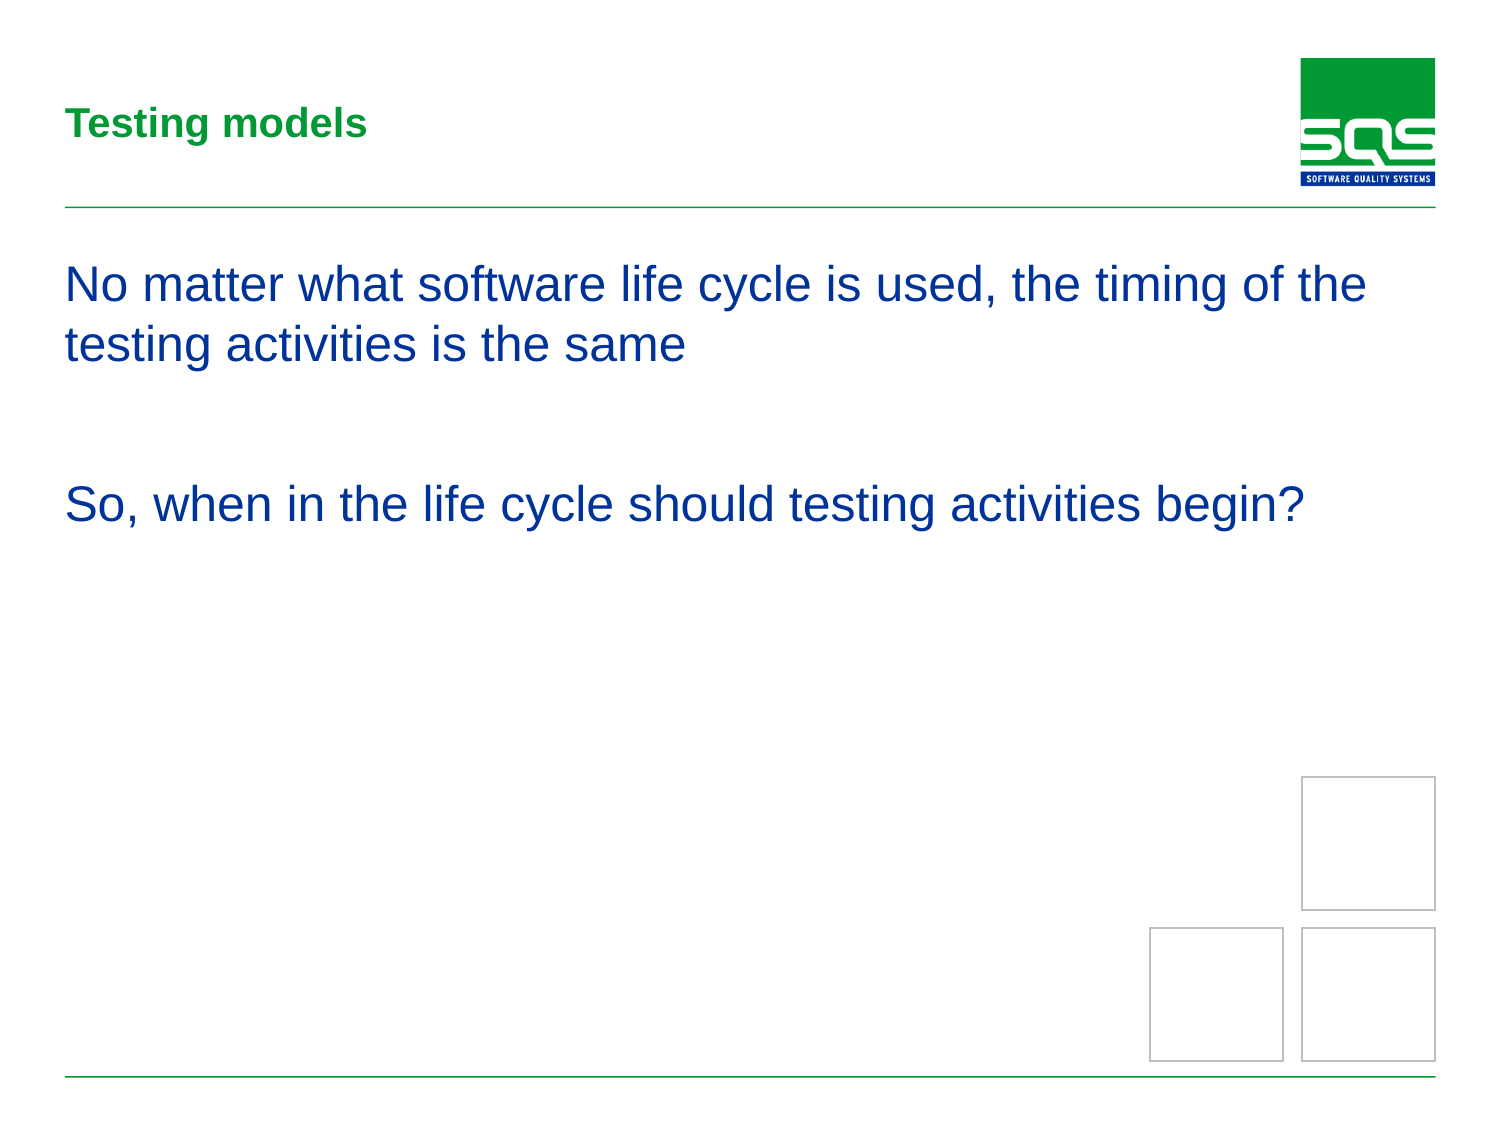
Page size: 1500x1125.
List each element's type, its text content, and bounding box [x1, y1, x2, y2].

list No matter what software life cycle is used, the timing of the testing activities is the same So, when in the life cycle should testing activities begin? [64, 251, 1435, 543]
picture [1281, 58, 1436, 189]
title Testing models [64, 95, 1286, 146]
